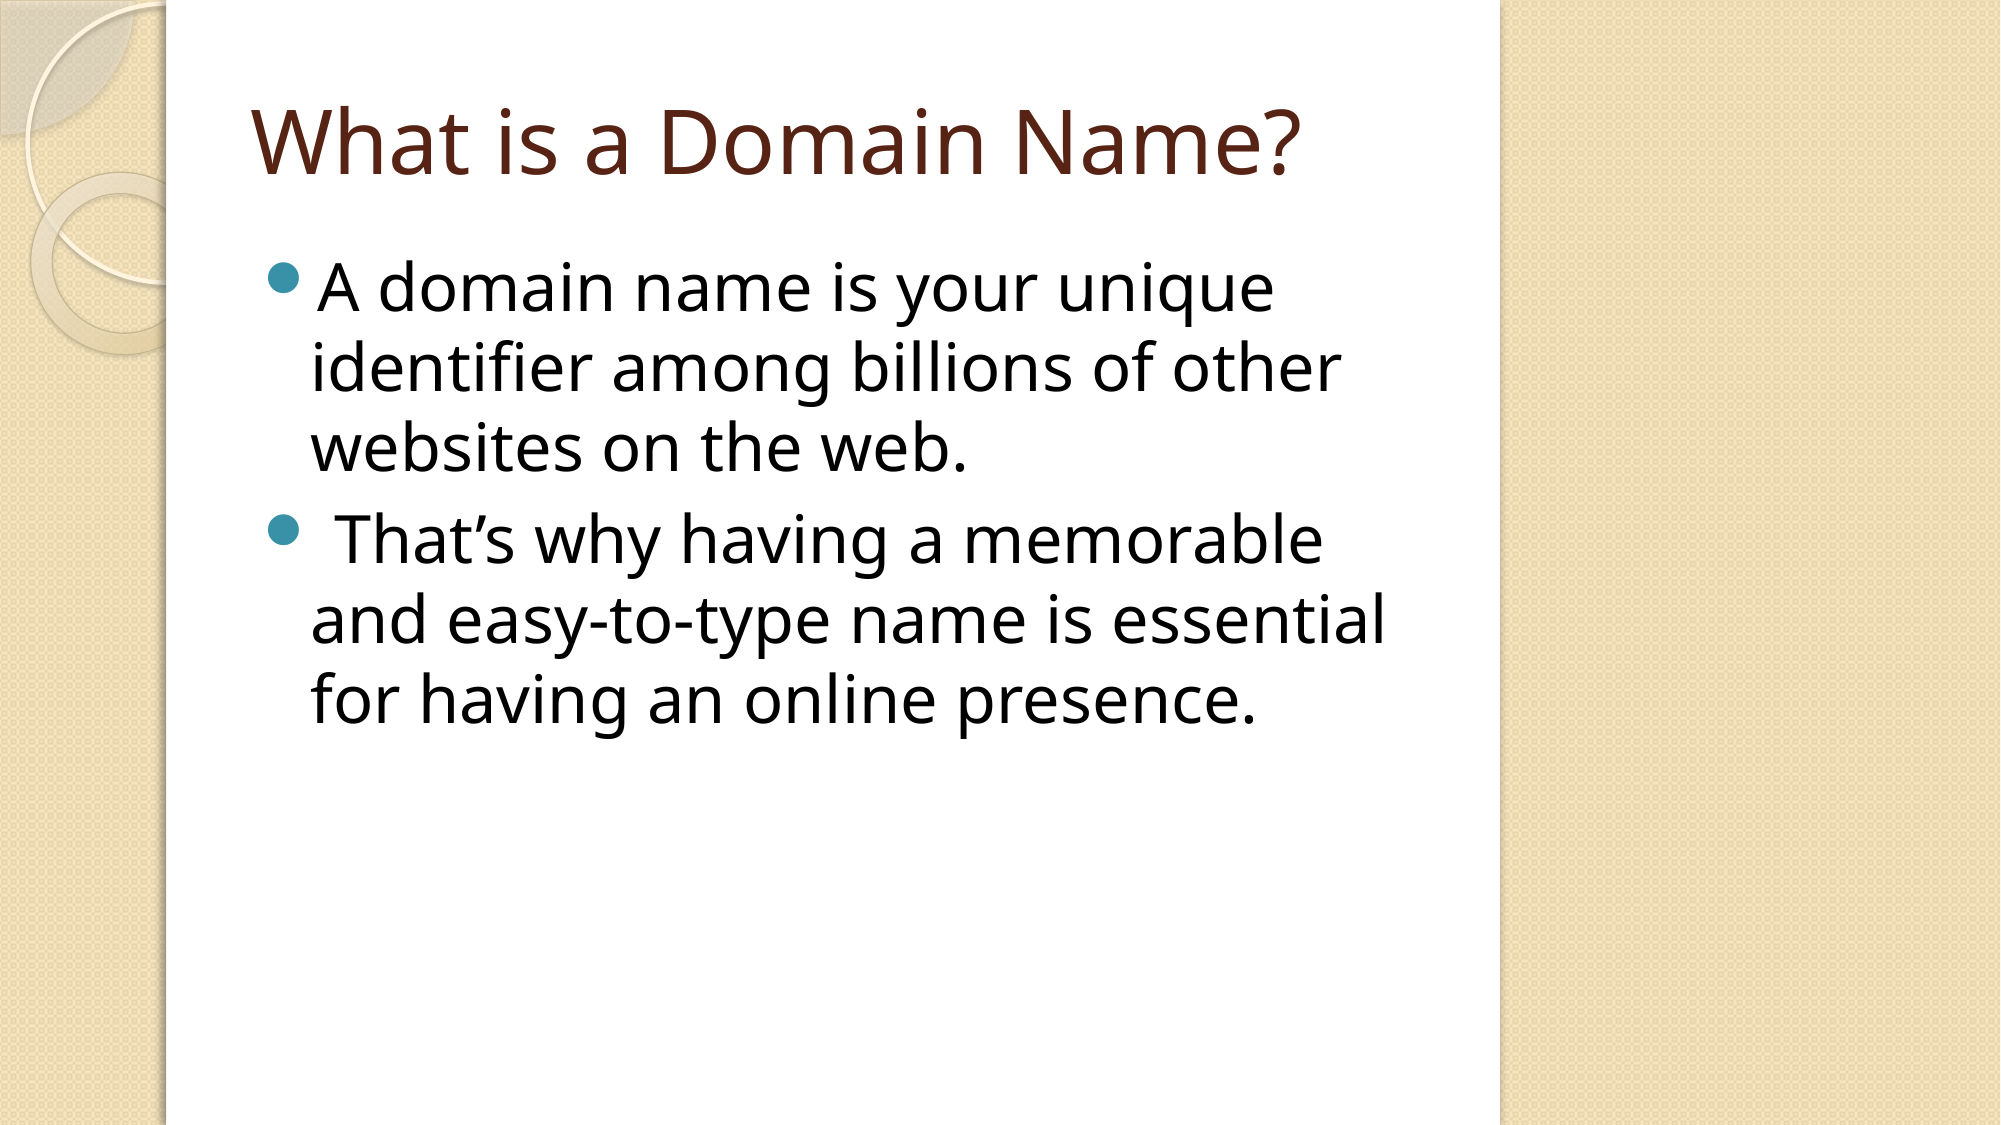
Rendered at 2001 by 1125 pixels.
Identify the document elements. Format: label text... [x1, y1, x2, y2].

title What is a Domain Name? [235, 45, 1466, 233]
list A domain name is your unique identifier among billions of other websites on the web. That’s why having a memorable and easy-to-type name is essential for having an online presence. [235, 237, 1466, 1025]
